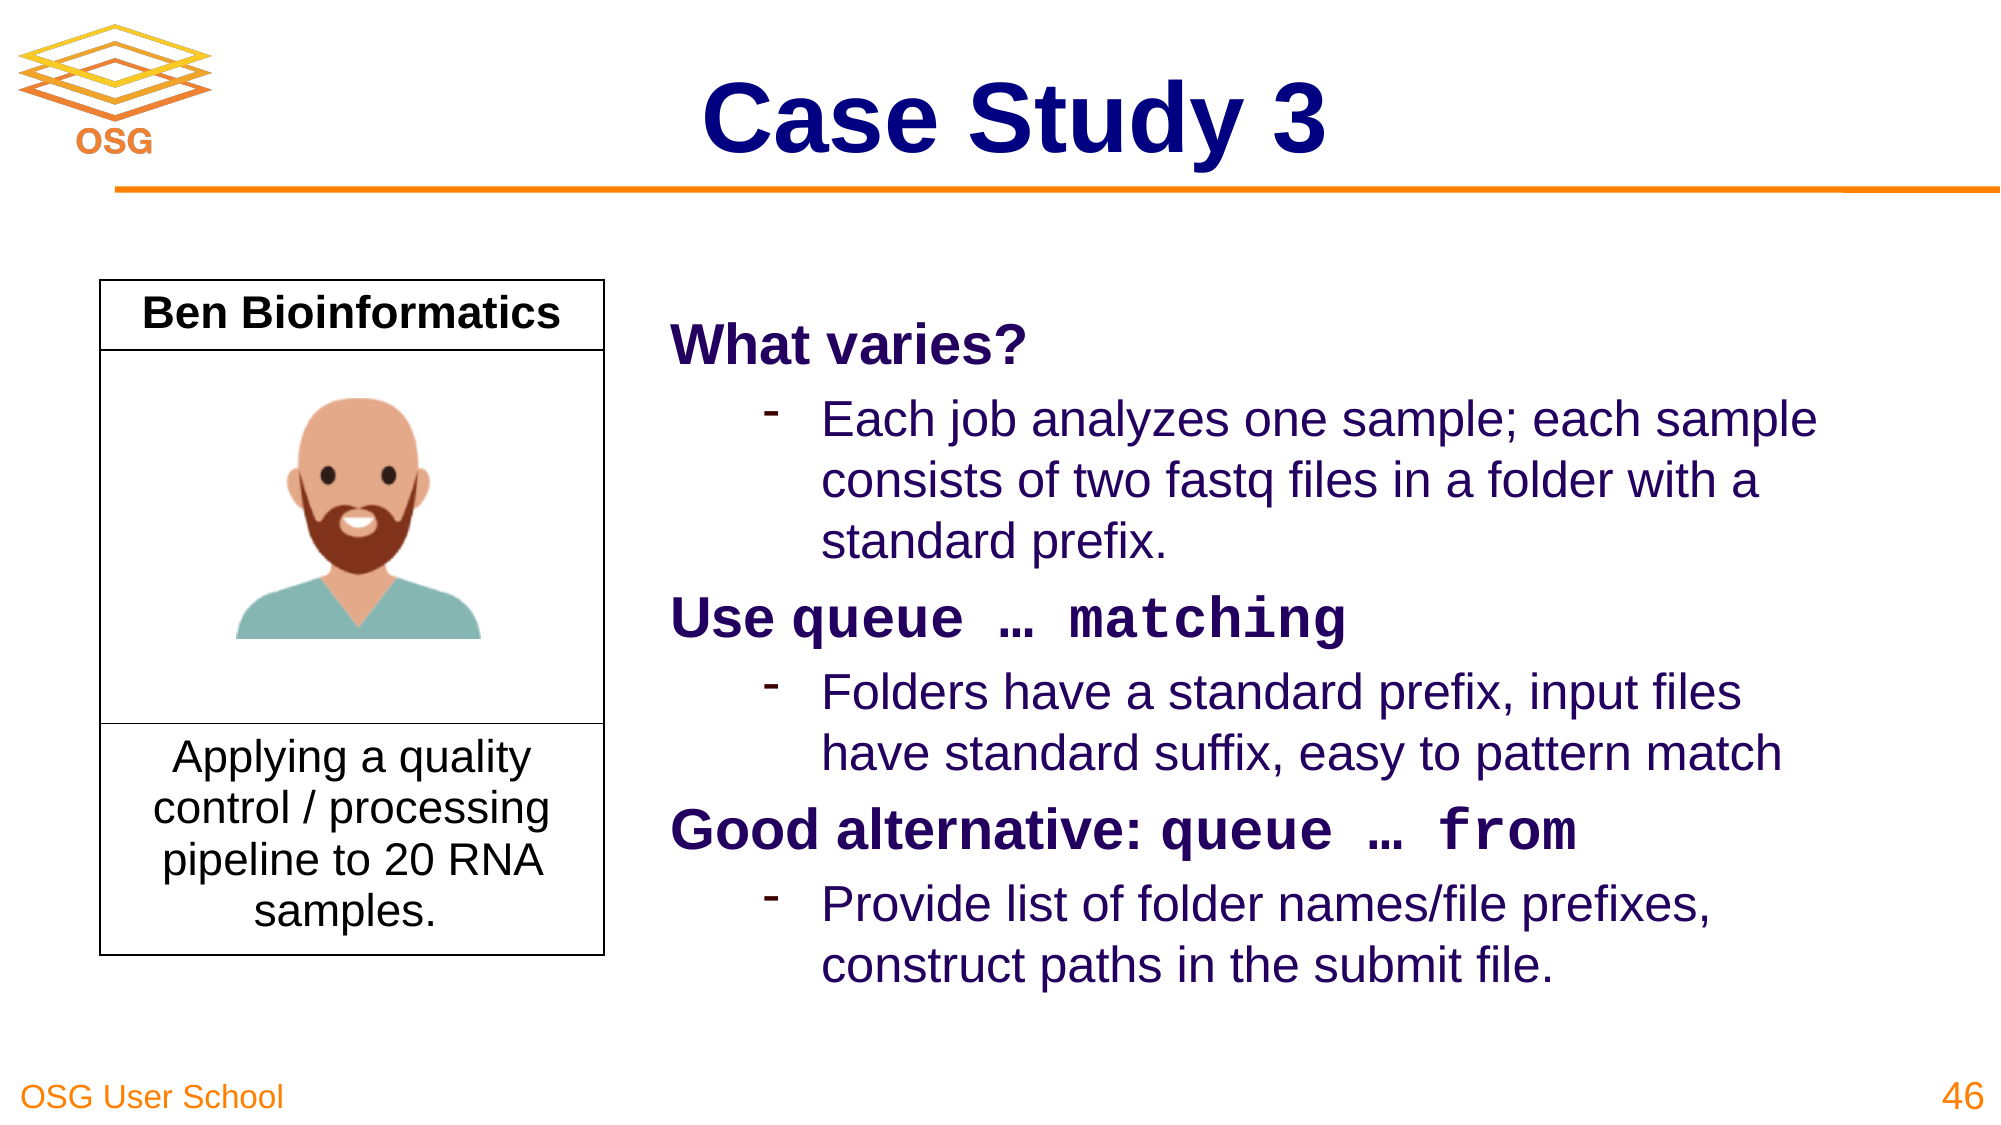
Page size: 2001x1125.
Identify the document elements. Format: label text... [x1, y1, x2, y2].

table_cell [101, 351, 603, 723]
table_header Ben Bioinformatics [101, 281, 603, 349]
picture [217, 389, 515, 653]
title Case Study 3 [268, 18, 1789, 207]
slide_number 46 [1908, 1049, 2000, 1125]
list What varies? Each job analyzes one sample; each sample consists of two fastq files in a folder with a standard prefix. Use queue … matching Folders have a standard prefix, input files have standard suffix, easy to pattern match Good alternative: queue … from Provide list of folder names/file prefixes, construct paths in the submit file. [655, 299, 1863, 1014]
table_cell Applying a quality control / processing pipeline to 20 RNA samples. [101, 724, 603, 954]
picture [18, 24, 212, 154]
